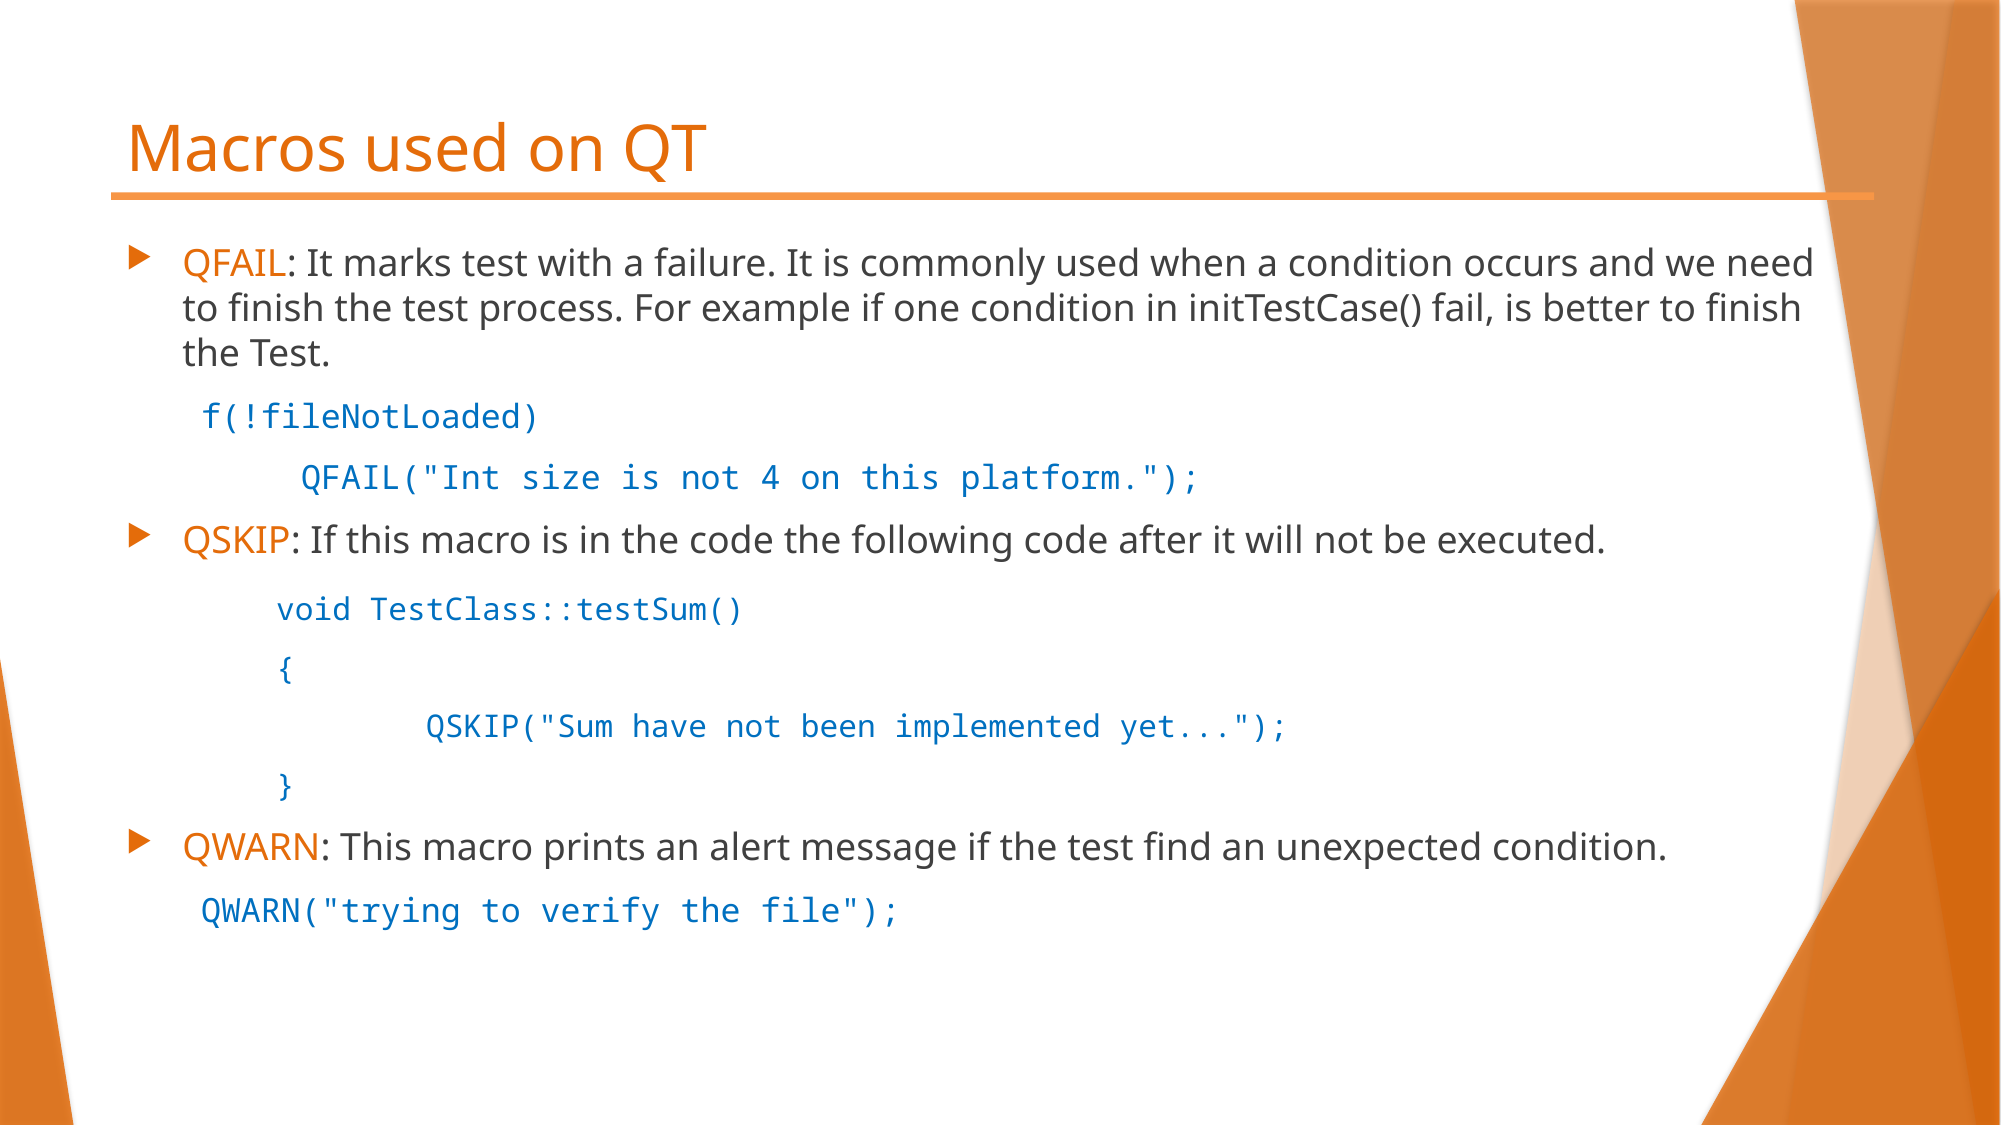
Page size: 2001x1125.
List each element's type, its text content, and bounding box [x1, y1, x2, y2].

title Macros used on QT [111, 99, 1875, 193]
list QFAIL: It marks test with a failure. It is commonly used when a condition occurs and we need to finish the test process. For example if one condition in initTestCase() fail, is better to finish the Test. f(!fileNotLoaded) QFAIL("Int size is not 4 on this platform."); QSKIP: If this macro is in the code the following code after it will not be executed. void TestClass::testSum() { QSKIP("Sum have not been implemented yet..."); } QWARN: This macro prints an alert message if the test find an unexpected condition. QWARN("trying to verify the file"); [111, 231, 1875, 991]
